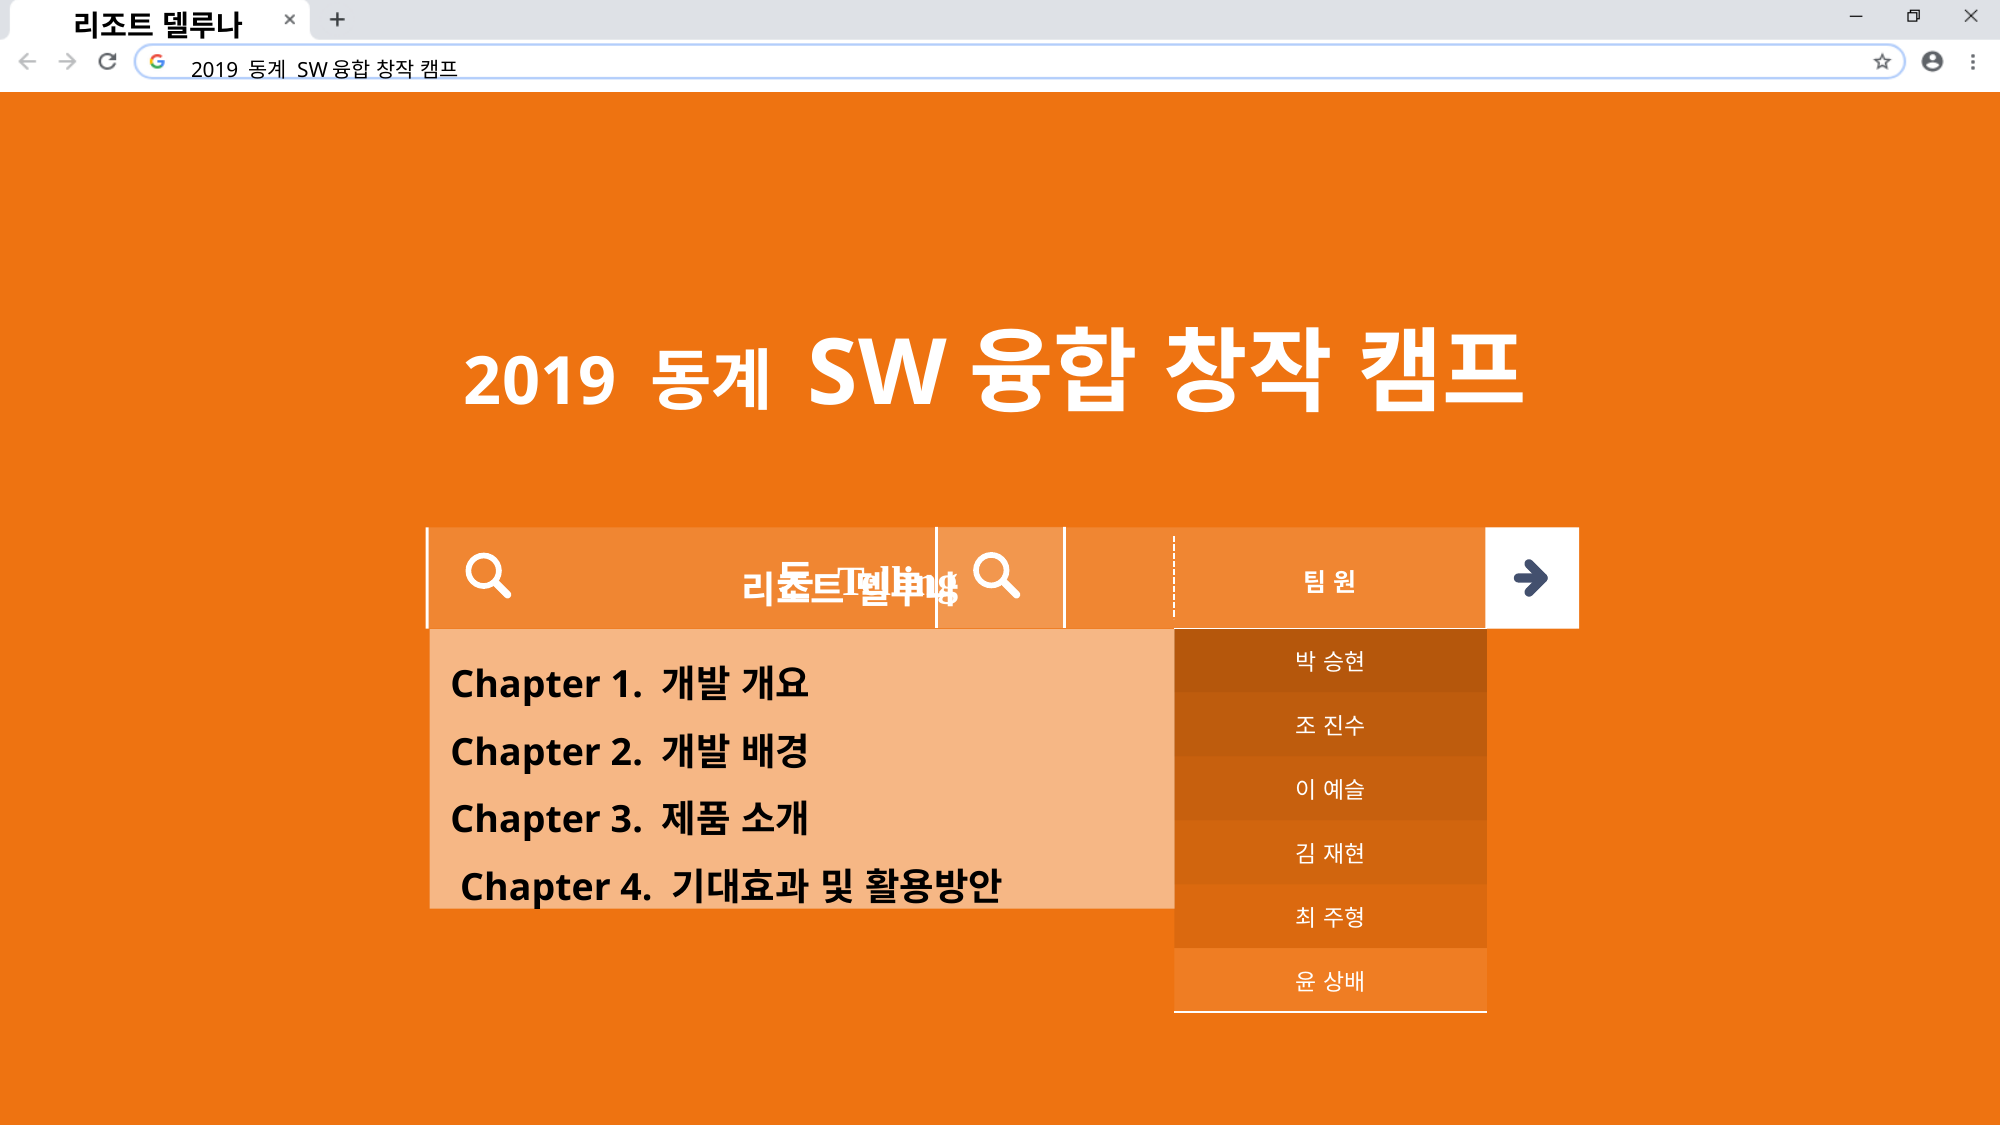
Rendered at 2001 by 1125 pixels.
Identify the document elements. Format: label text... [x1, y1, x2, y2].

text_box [934, 526, 1066, 628]
table_cell 윤 상배 [1174, 948, 1487, 1011]
table_header 박 승현 [1174, 629, 1487, 692]
table_cell 최 주형 [1174, 884, 1487, 948]
text_box [429, 629, 1174, 910]
text_box Chapter 2. 개발 배경 [435, 698, 826, 764]
text_box Chapter 4. 기대효과 및 활용방안 [445, 832, 1019, 915]
text_box Chapter 3. 제품 소개 [435, 764, 826, 847]
text_box 2019 동계 SW융합 창작 캠프 [349, 250, 1642, 431]
picture [0, 0, 2000, 92]
text_box Chapter 1. 개발 개요 [435, 630, 826, 698]
text_box 돈 Telling [762, 521, 973, 527]
table_cell 이 예슬 [1174, 756, 1487, 820]
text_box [425, 527, 1577, 629]
table_cell 김 재현 [1174, 820, 1487, 884]
table_cell 조 진수 [1174, 692, 1487, 756]
